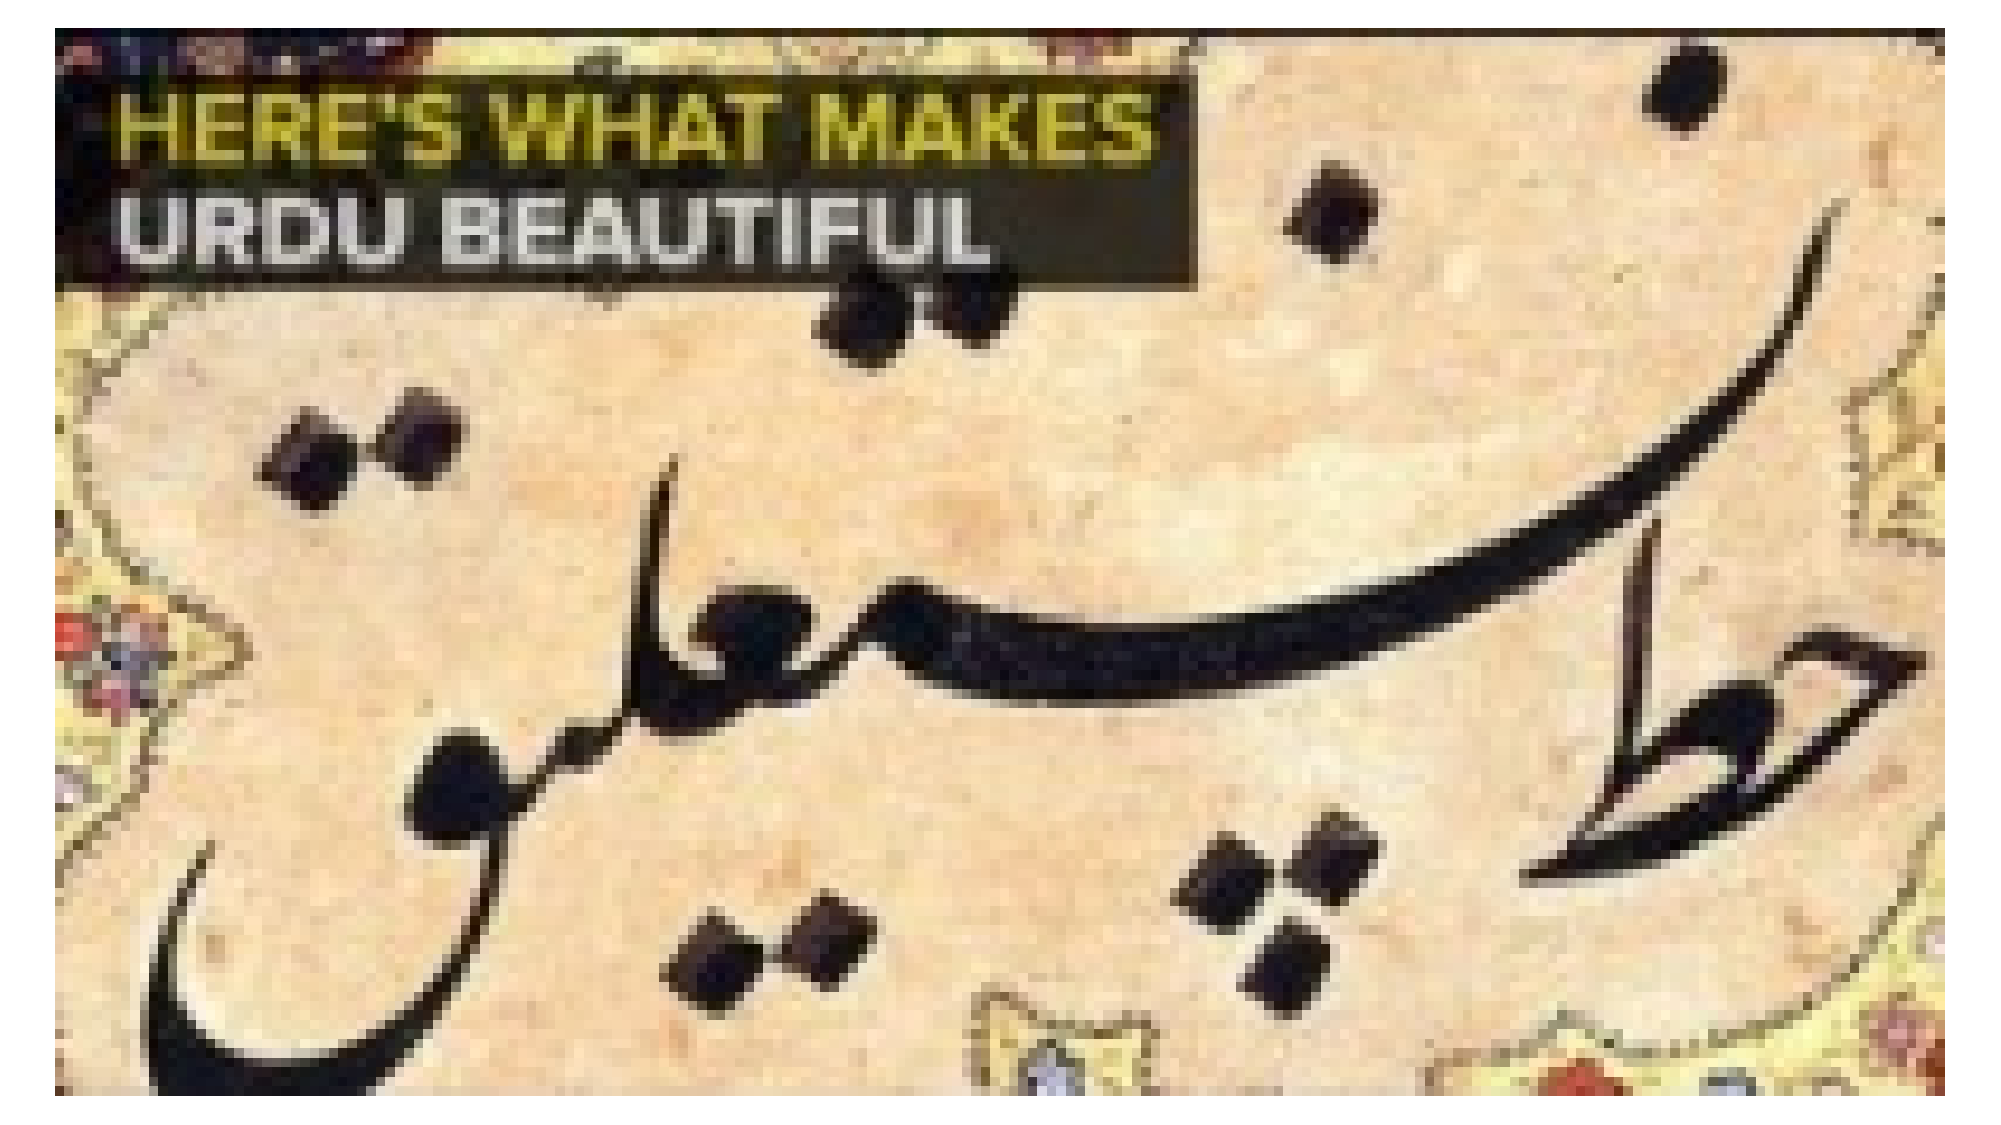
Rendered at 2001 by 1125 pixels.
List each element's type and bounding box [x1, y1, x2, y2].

picture [55, 28, 1945, 1097]
